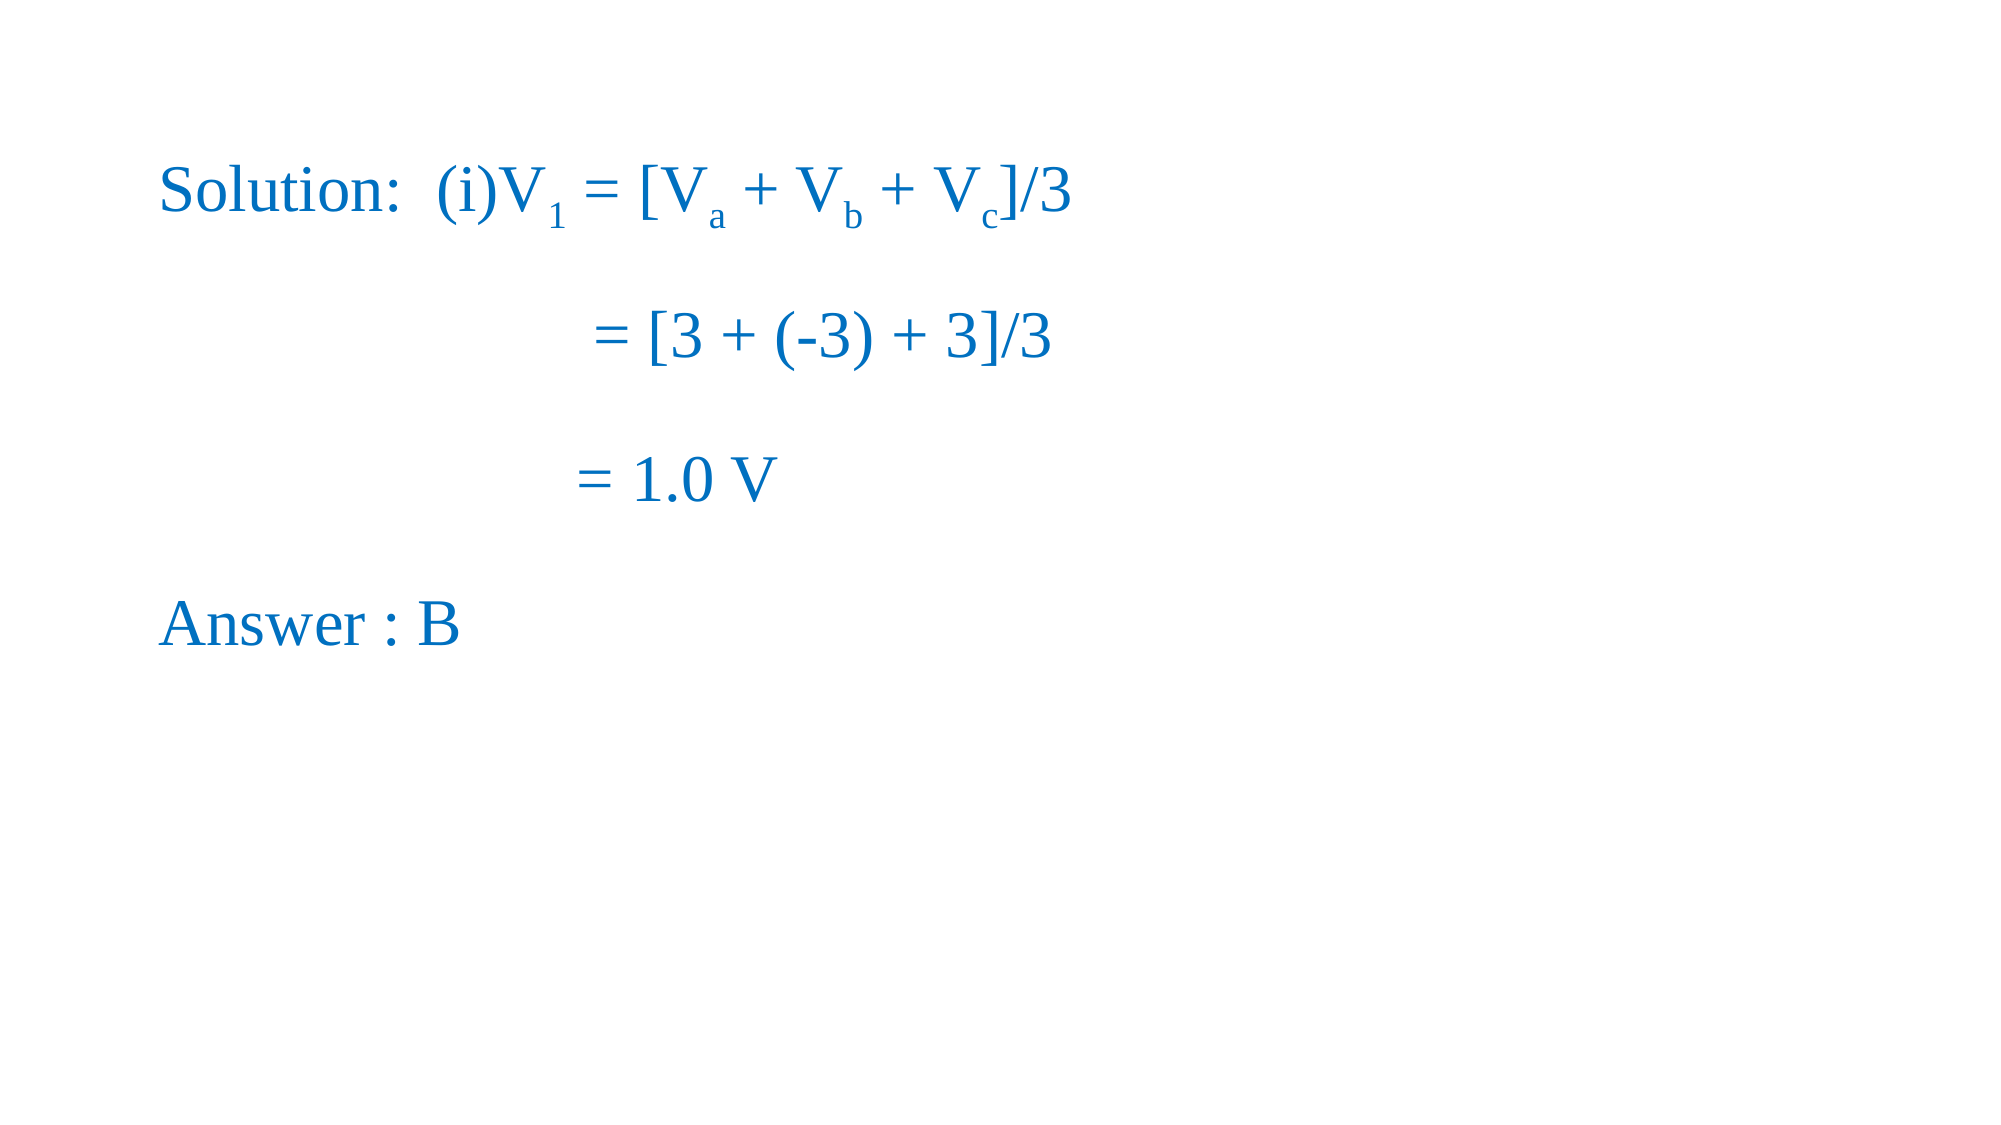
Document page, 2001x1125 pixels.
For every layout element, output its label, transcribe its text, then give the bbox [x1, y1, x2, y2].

text_box Solution: (i)V1 = [Va + Vb + Vc]/3 = [3 + (-3) + 3]/3 = 1.0 V Answer : B [143, 238, 1909, 1125]
